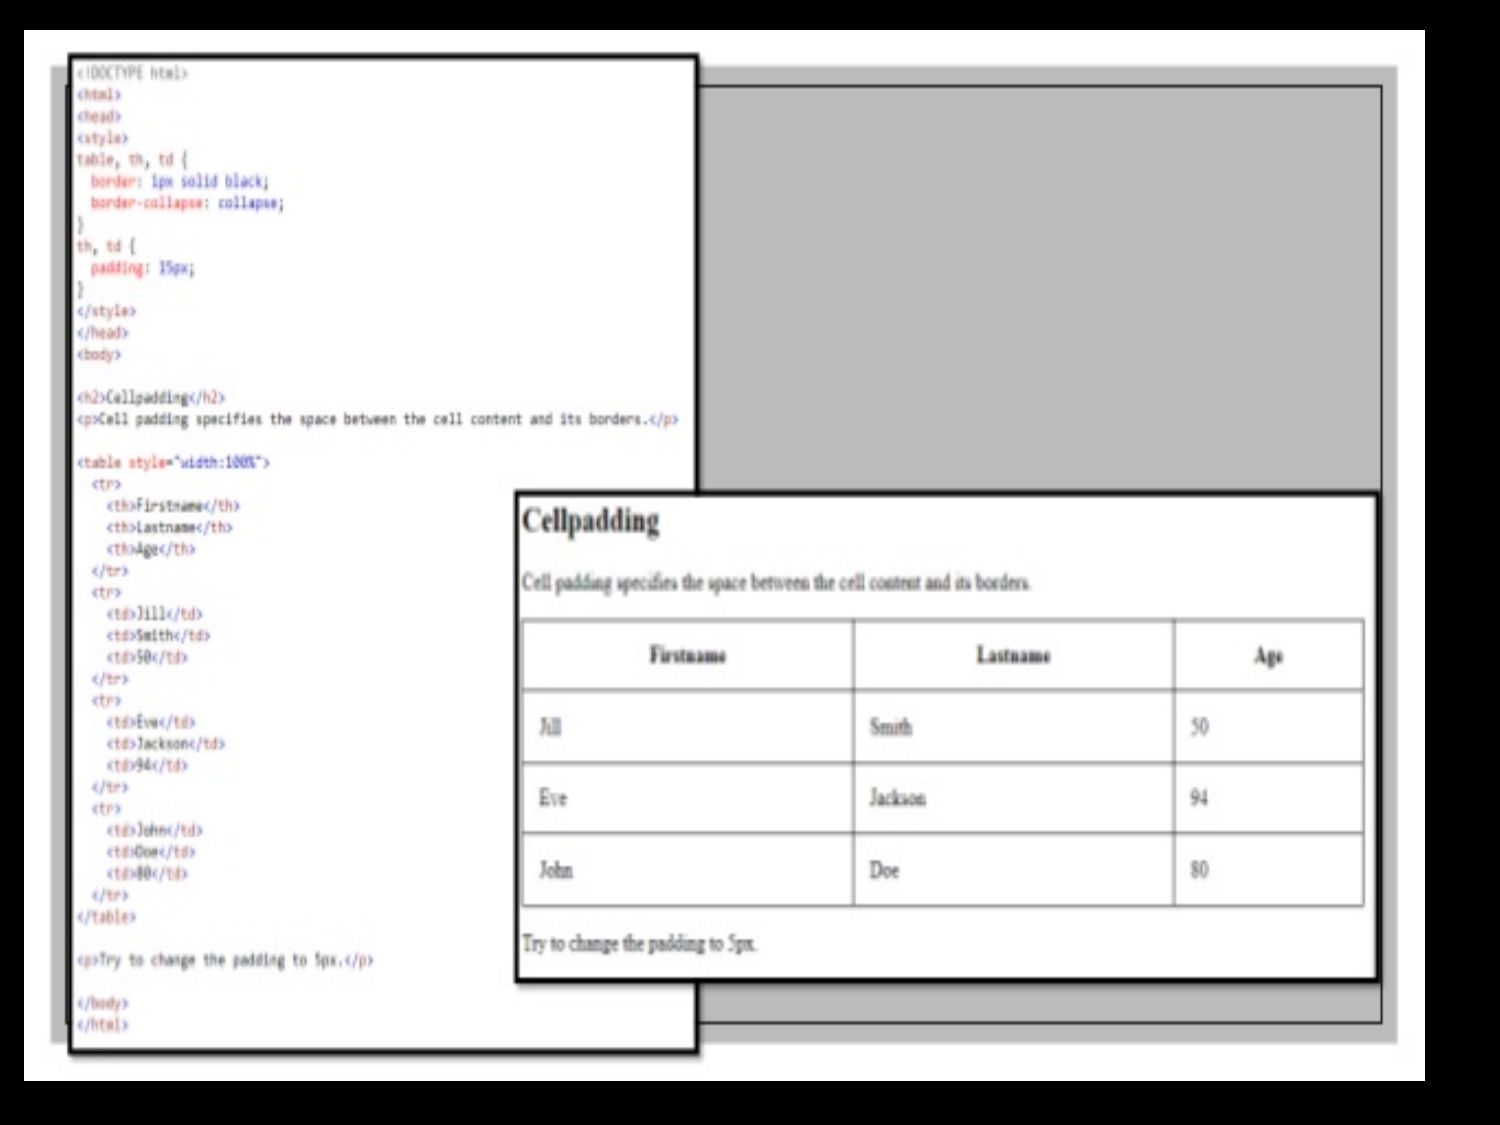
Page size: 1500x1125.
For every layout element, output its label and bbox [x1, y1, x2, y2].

list [24, 30, 1425, 1081]
